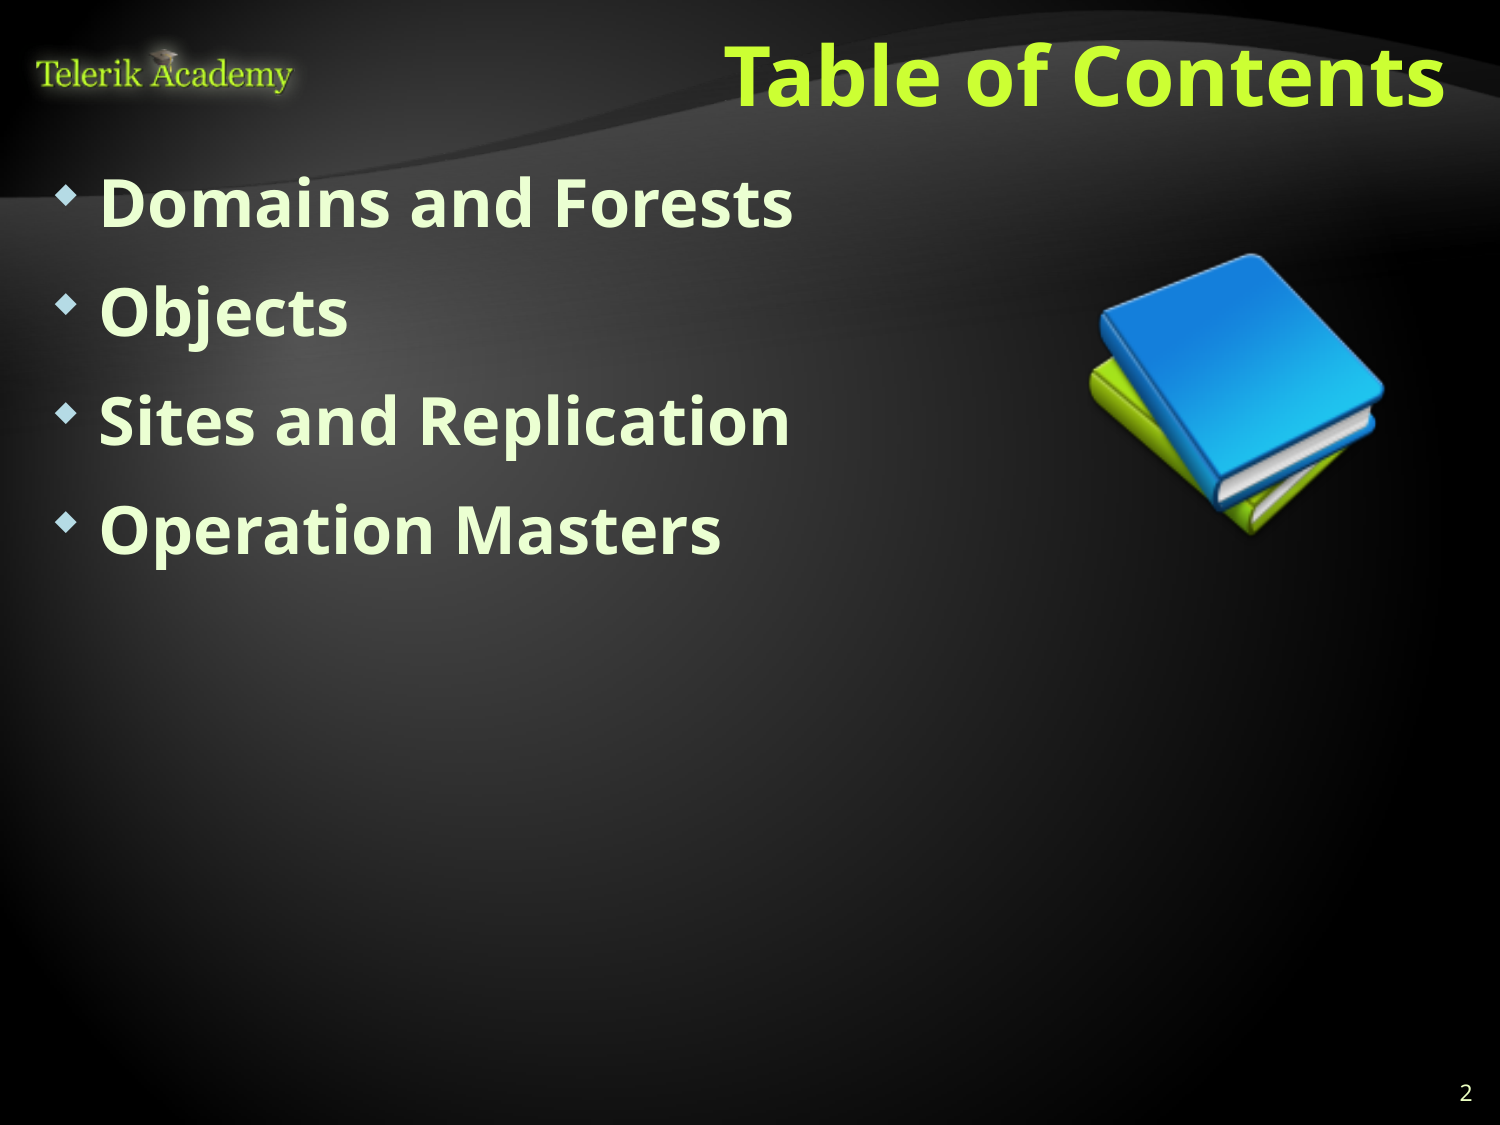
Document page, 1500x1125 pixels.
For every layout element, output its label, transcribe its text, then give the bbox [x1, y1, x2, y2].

slide_number 2 [1412, 1074, 1488, 1113]
title Table of Contents [300, 12, 1463, 149]
list Domains and Forests Objects Sites and Replication Operation Masters [37, 149, 1463, 1088]
picture [0, 0, 1500, 1125]
